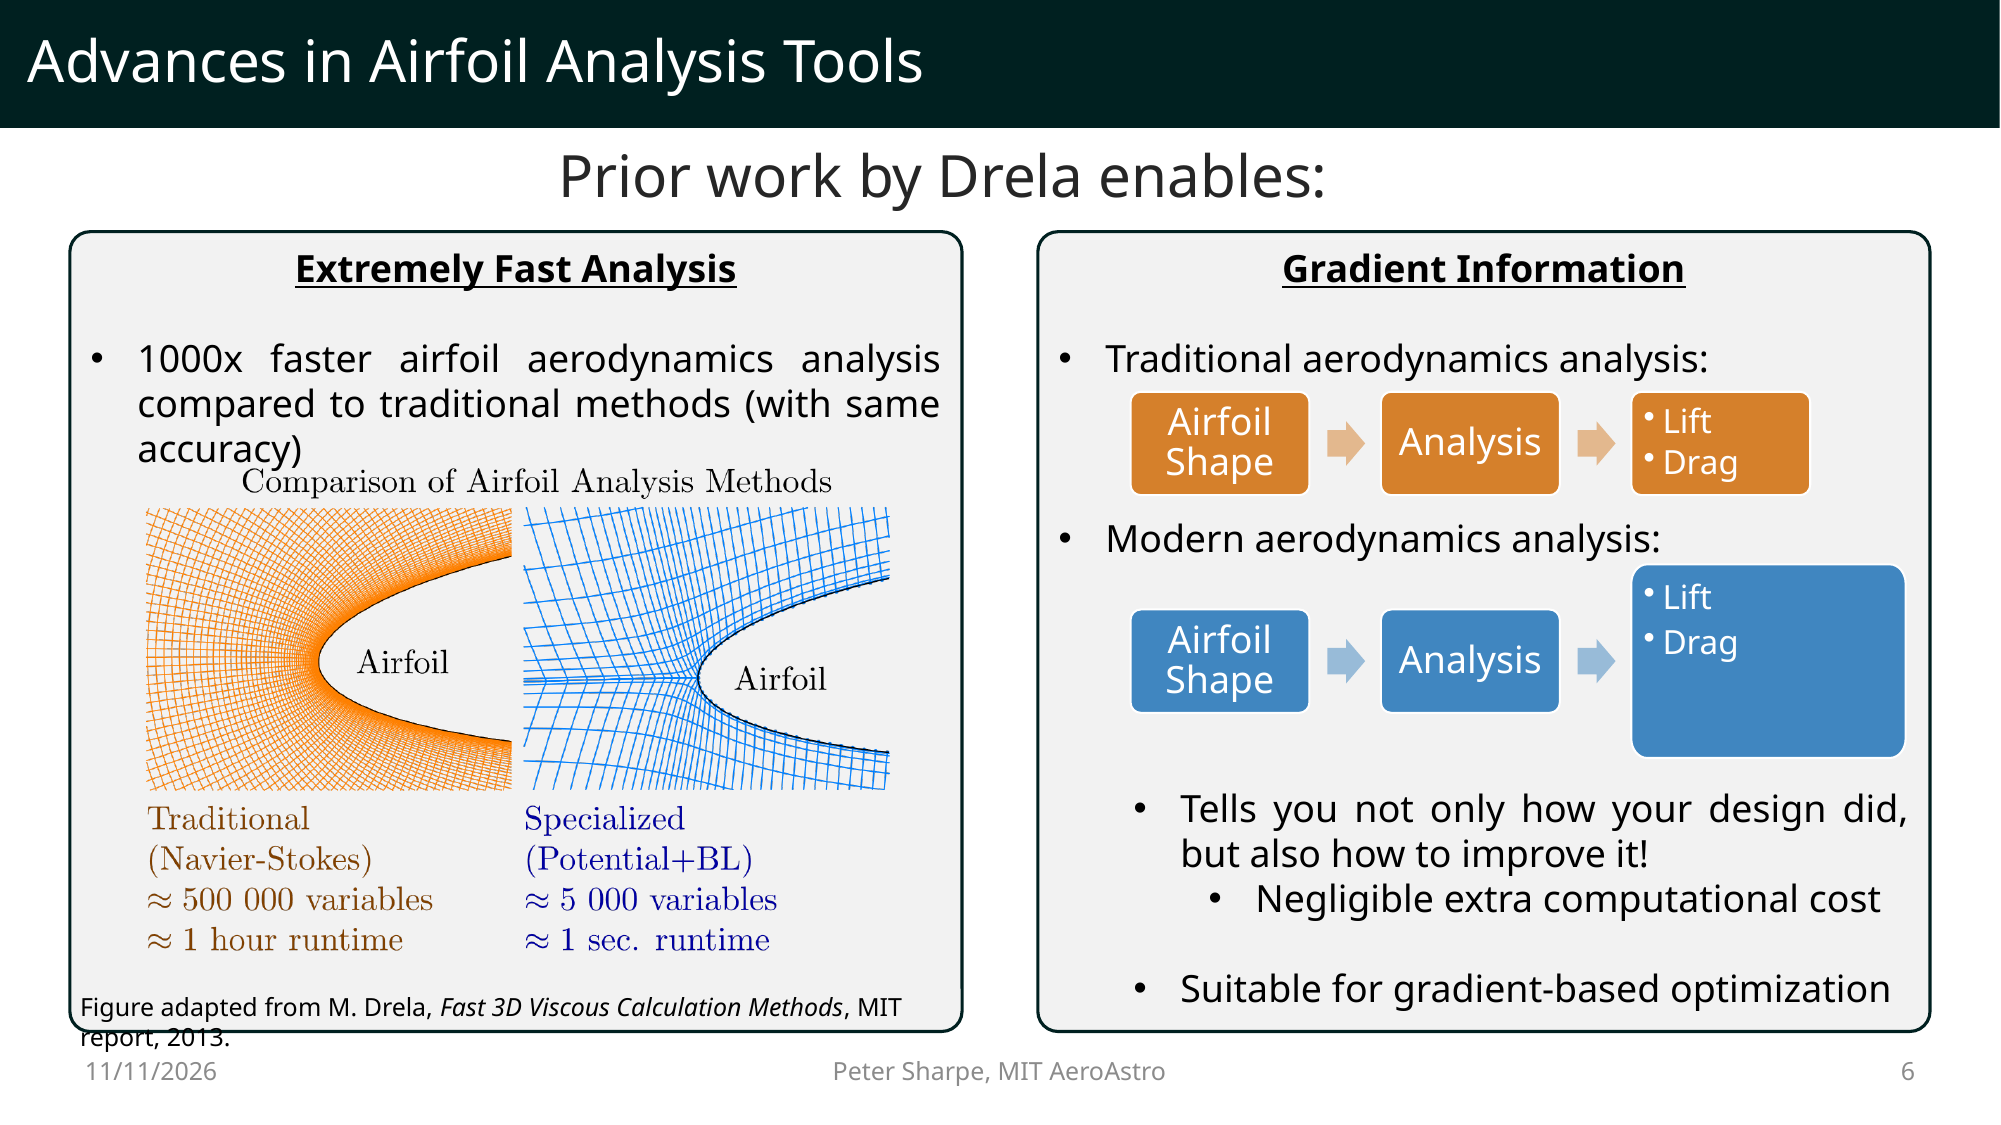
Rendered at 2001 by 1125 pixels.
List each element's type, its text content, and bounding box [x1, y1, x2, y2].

list Prior work by Drela enables: [479, 139, 1407, 1008]
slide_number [69, 1042, 267, 1103]
title Advances in Airfoil Analysis Tools [12, 23, 1873, 105]
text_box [65, 231, 981, 1032]
slide_number 6 [1733, 1042, 1931, 1103]
footer Peter Sharpe, MIT AeroAstro [287, 1042, 1713, 1103]
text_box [1037, 231, 1931, 1032]
